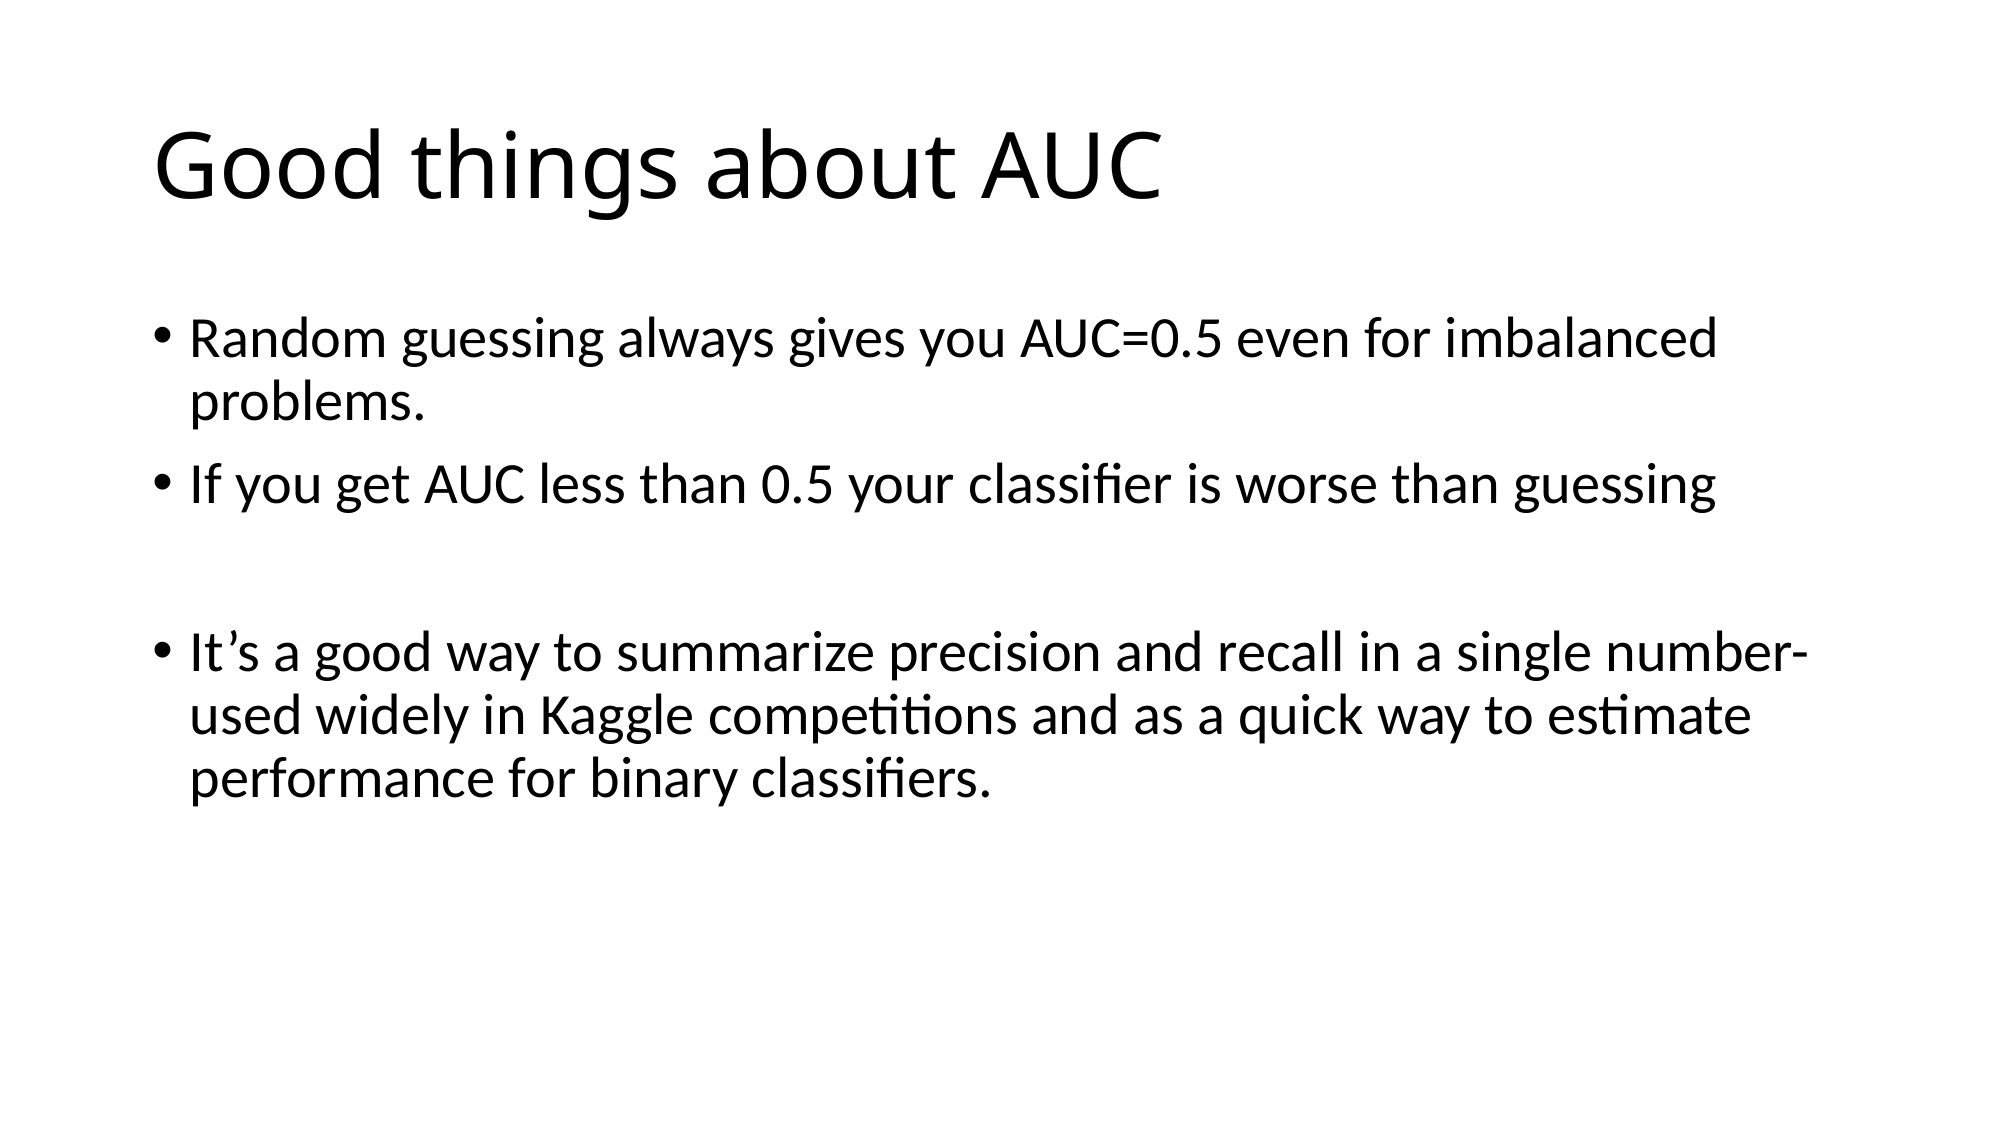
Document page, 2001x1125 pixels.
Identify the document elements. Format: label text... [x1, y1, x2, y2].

title Good things about AUC [137, 59, 1863, 278]
list Random guessing always gives you AUC=0.5 even for imbalanced problems. If you get AUC less than 0.5 your classifier is worse than guessing It’s a good way to summarize precision and recall in a single number- used widely in Kaggle competitions and as a quick way to estimate performance for binary classifiers. [137, 299, 1863, 1014]
